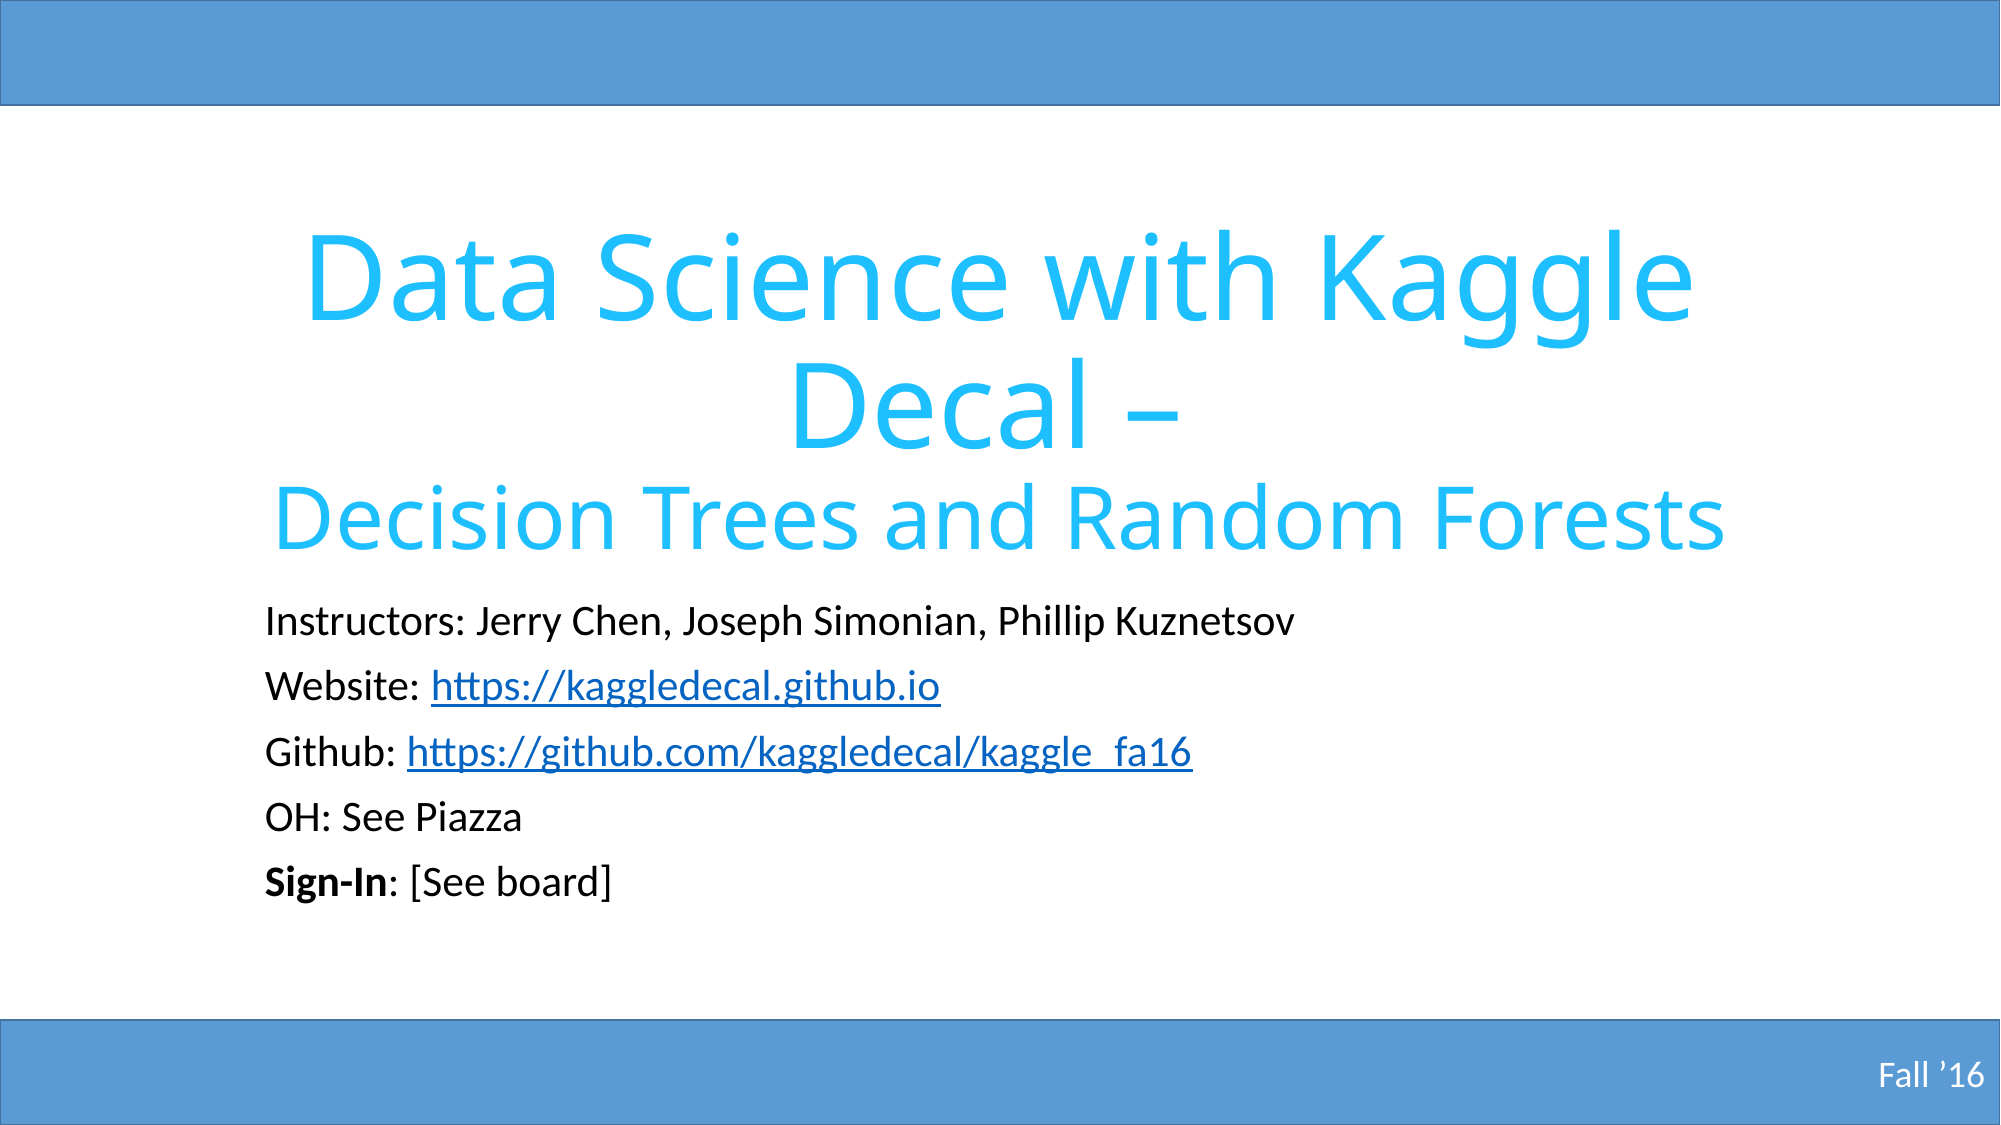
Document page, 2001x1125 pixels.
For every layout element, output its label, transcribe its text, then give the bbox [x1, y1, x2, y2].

subtitle Instructors: Jerry Chen, Joseph Simonian, Phillip Kuznetsov Website: https://kaggledecal.github.io Github: https://github.com/kaggledecal/kaggle_fa16 OH: See Piazza Sign-In: [See board] [249, 590, 1750, 980]
text_box [0, 0, 2000, 106]
title Data Science with Kaggle Decal – Decision Trees and Random Forests [249, 184, 1750, 576]
text_box Fall ’16 [0, 1019, 2000, 1125]
